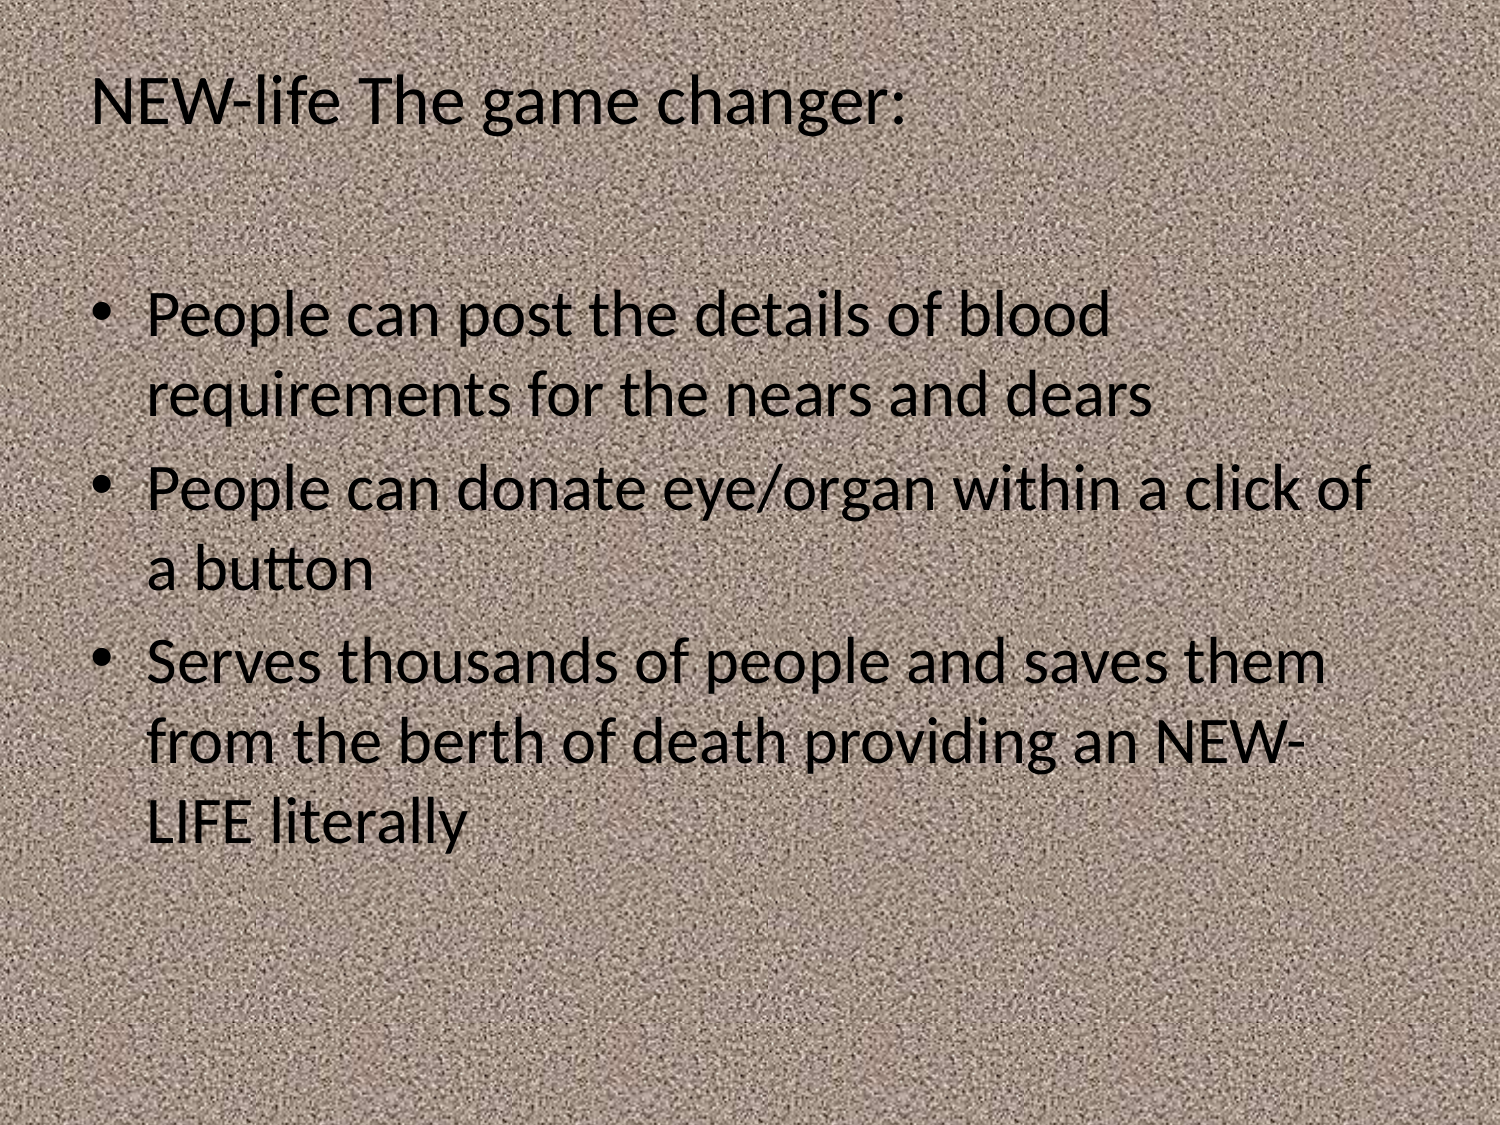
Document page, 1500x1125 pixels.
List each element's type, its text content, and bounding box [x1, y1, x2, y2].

title NEW-life The game changer: [75, 45, 1425, 233]
picture [0, 0, 1500, 1125]
list People can post the details of blood requirements for the nears and dears People can donate eye/organ within a click of a button Serves thousands of people and saves them from the berth of death providing an NEW-LIFE literally [75, 262, 1425, 1005]
